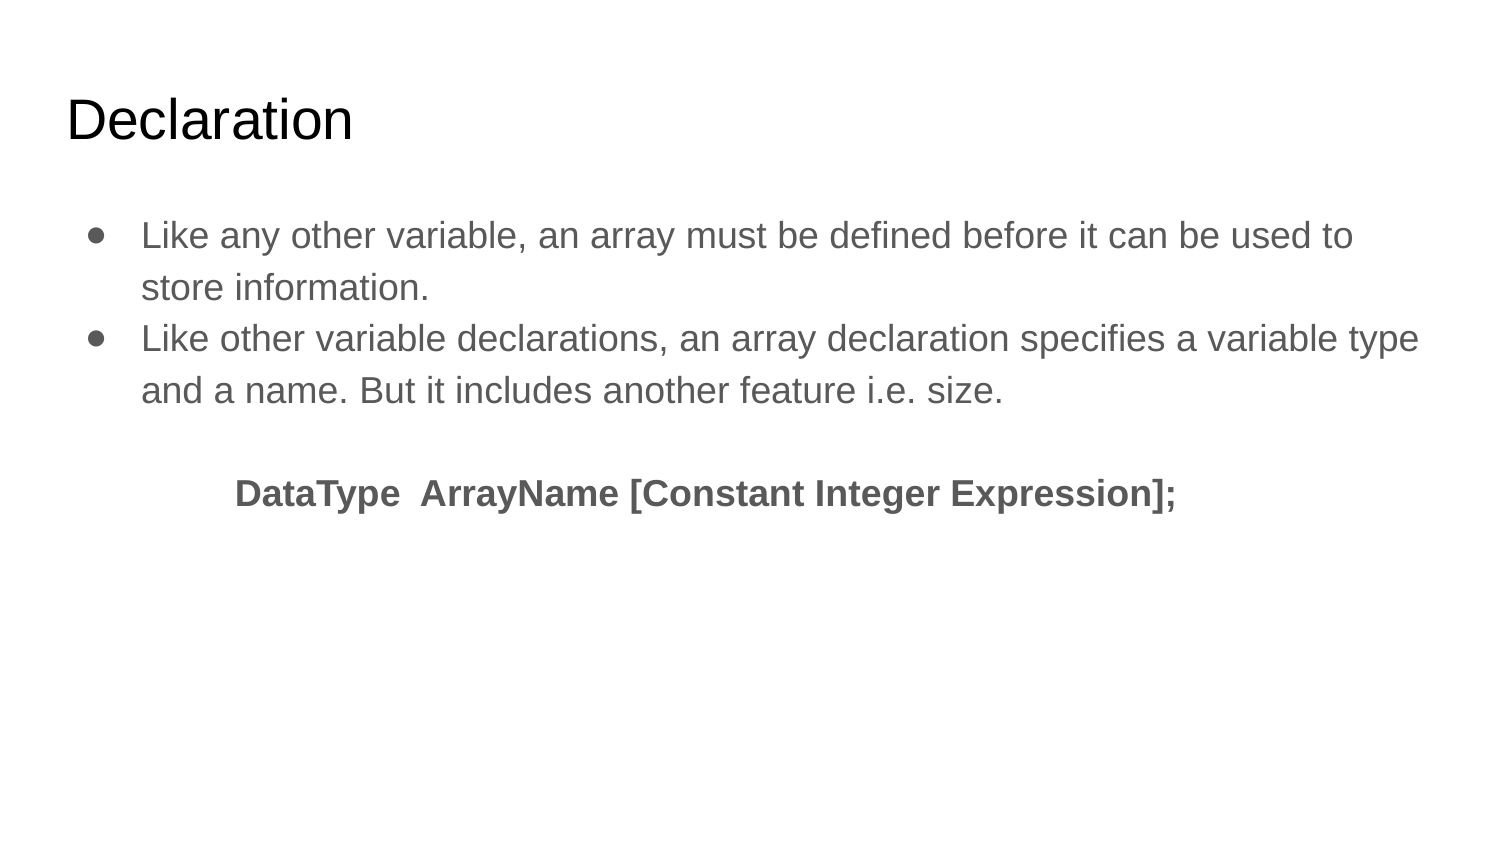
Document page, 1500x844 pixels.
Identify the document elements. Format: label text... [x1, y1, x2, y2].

title Declaration [51, 72, 1449, 167]
list Like any other variable, an array must be defined before it can be used to store information. Like other variable declarations, an array declaration specifies a variable type and a name. But it includes another feature i.e. size. DataType ArrayName [Constant Integer Expression]; [51, 189, 1449, 750]
